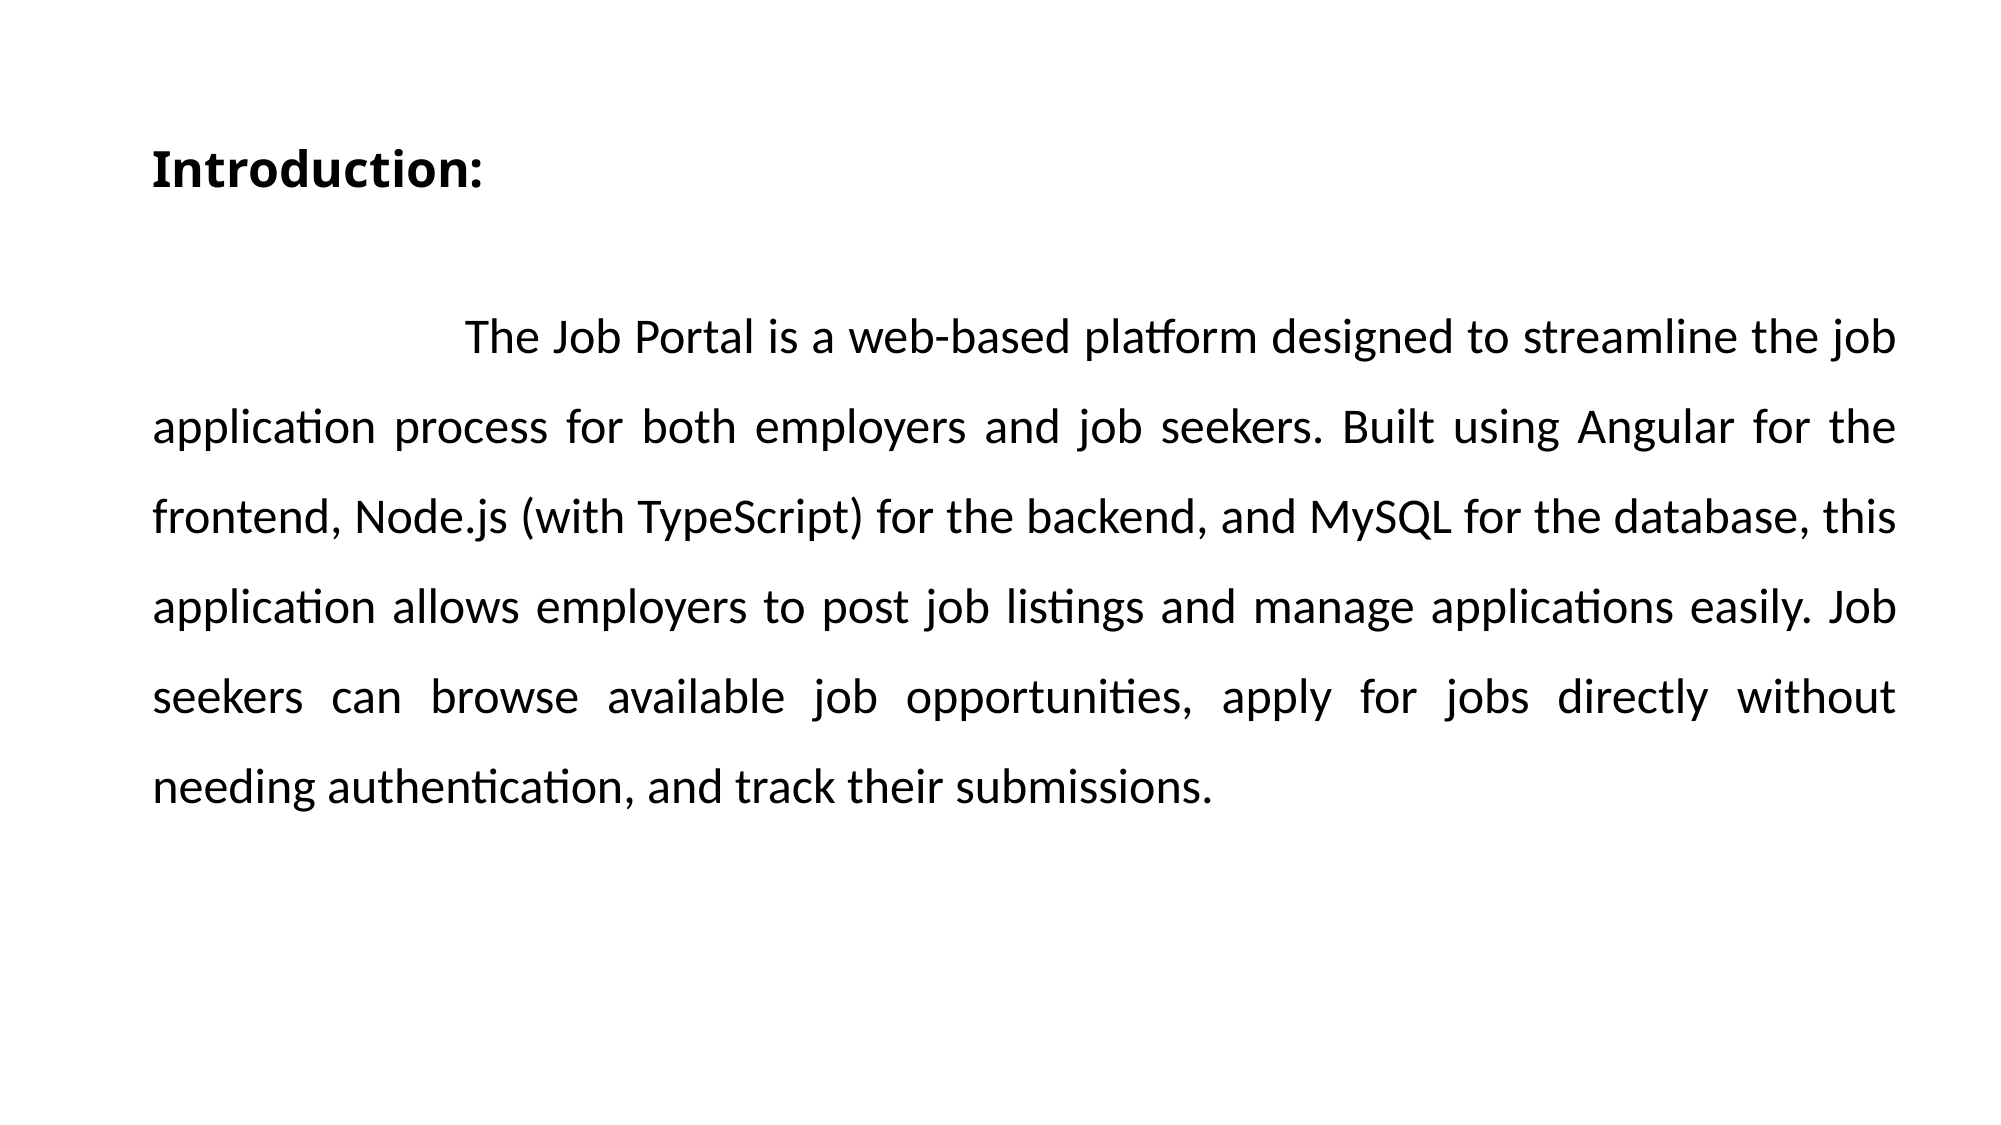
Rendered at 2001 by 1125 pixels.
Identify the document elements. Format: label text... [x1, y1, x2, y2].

title Introduction: [137, 59, 1863, 265]
text_box The Job Portal is a web-based platform designed to streamline the job application process for both employers and job seekers. Built using Angular for the frontend, Node.js (with TypeScript) for the backend, and MySQL for the database, this application allows employers to post job listings and manage applications easily. Job seekers can browse available job opportunities, apply for jobs directly without needing authentication, and track their submissions. [137, 265, 1913, 821]
